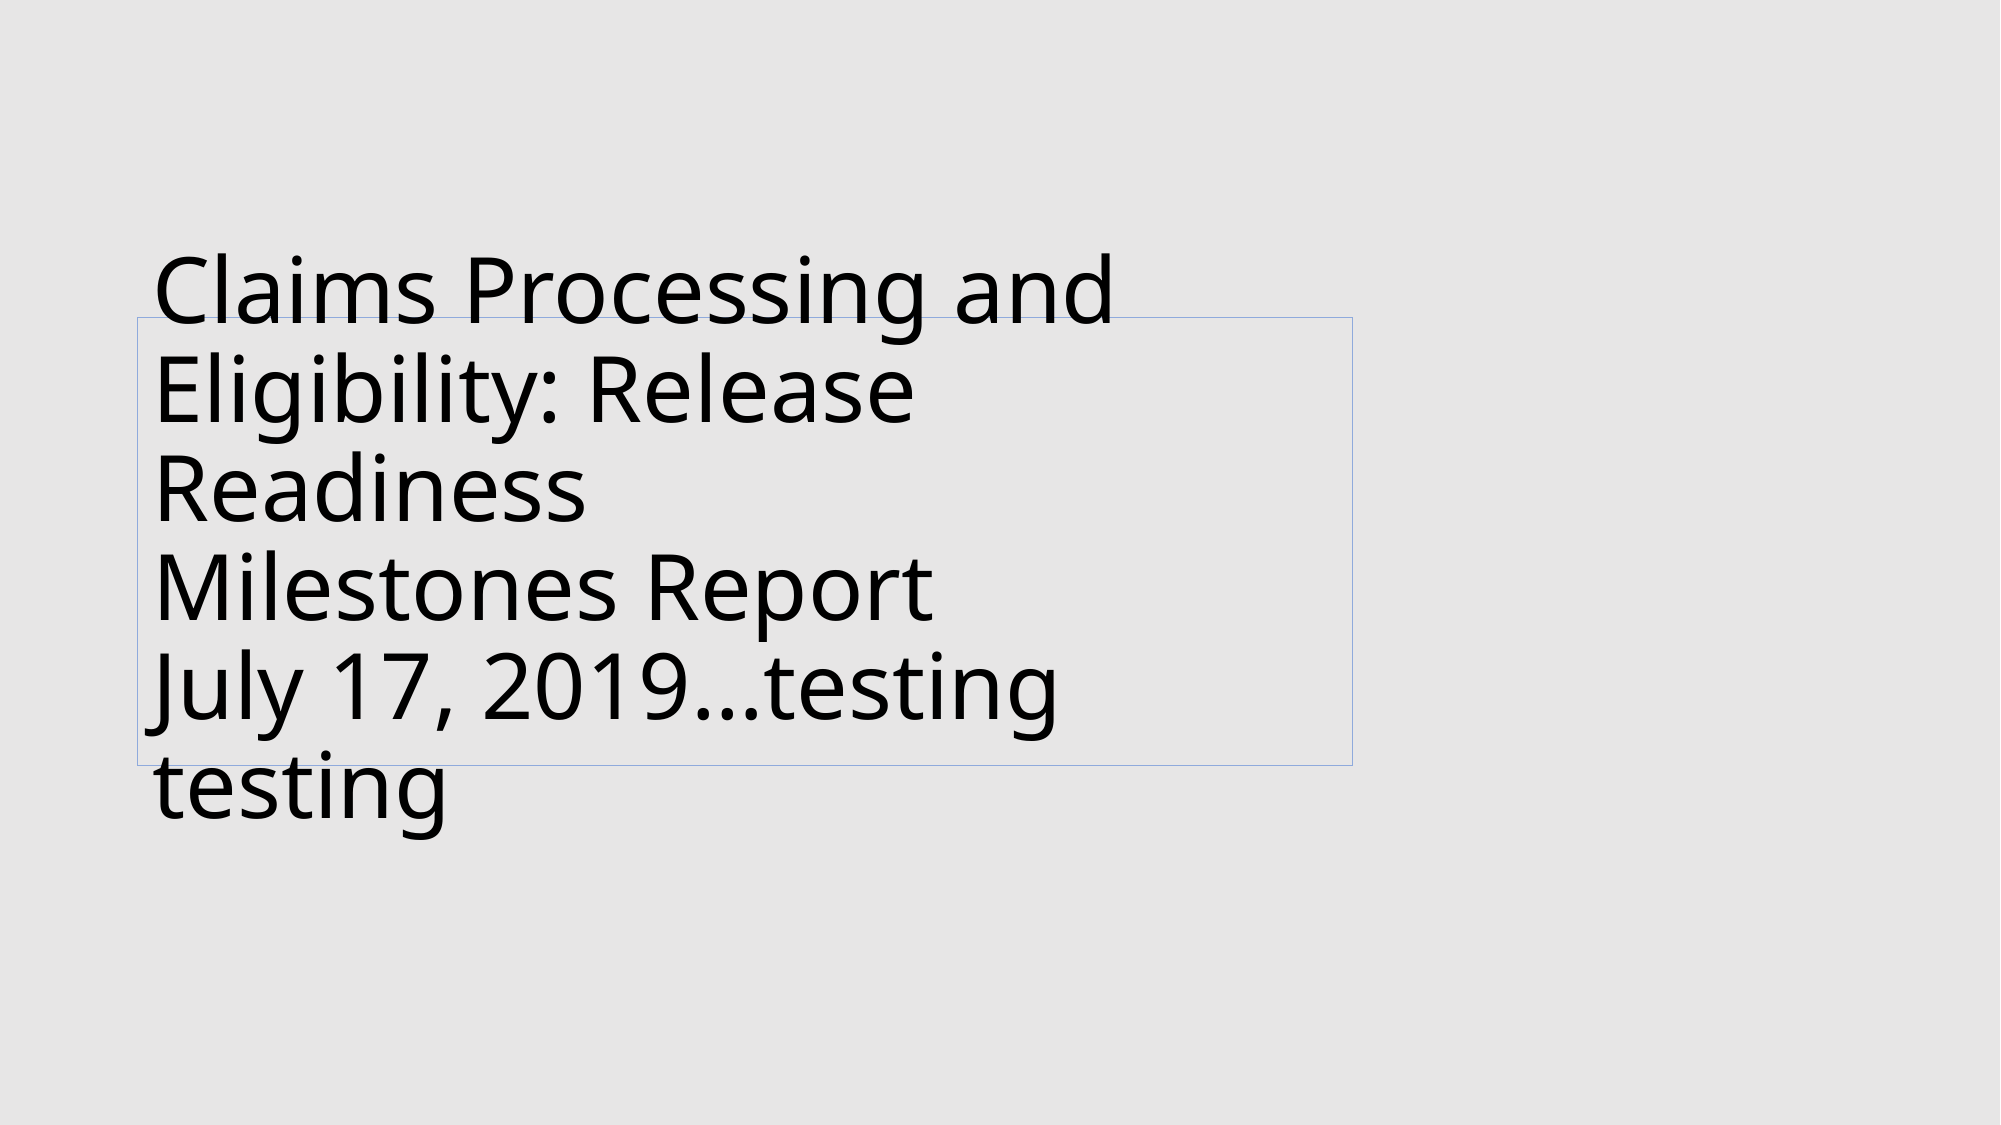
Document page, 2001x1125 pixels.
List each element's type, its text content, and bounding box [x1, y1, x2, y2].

title Claims Processing and Eligibility: Release Readiness Milestones Report July 17, 2019…testing testing [137, 317, 1353, 766]
